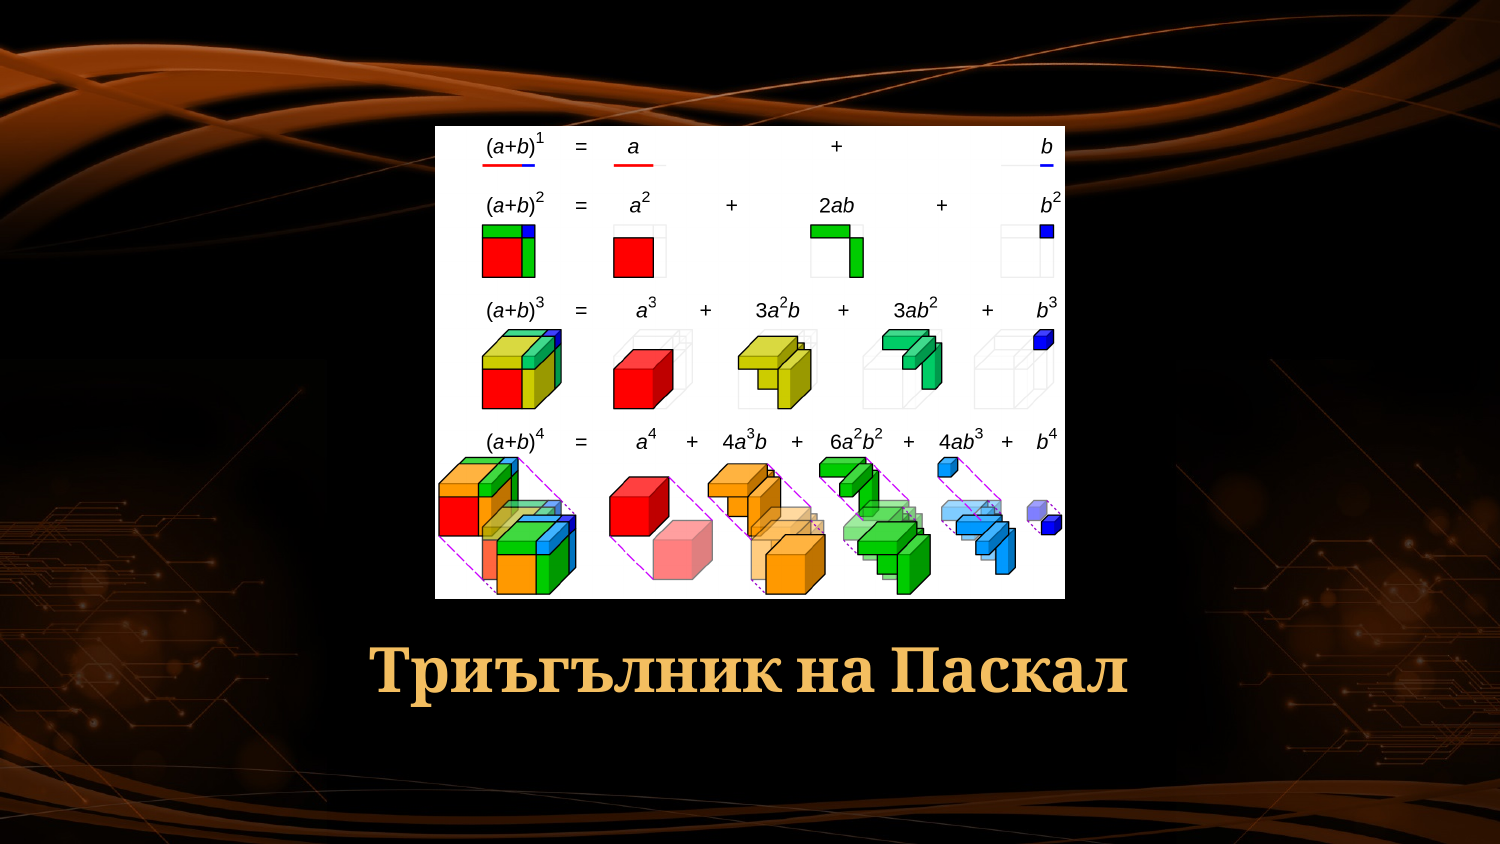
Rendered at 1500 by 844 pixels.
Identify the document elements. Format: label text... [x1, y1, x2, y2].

title Триъгълник на Паскал [112, 609, 1388, 711]
picture [0, 0, 1500, 844]
